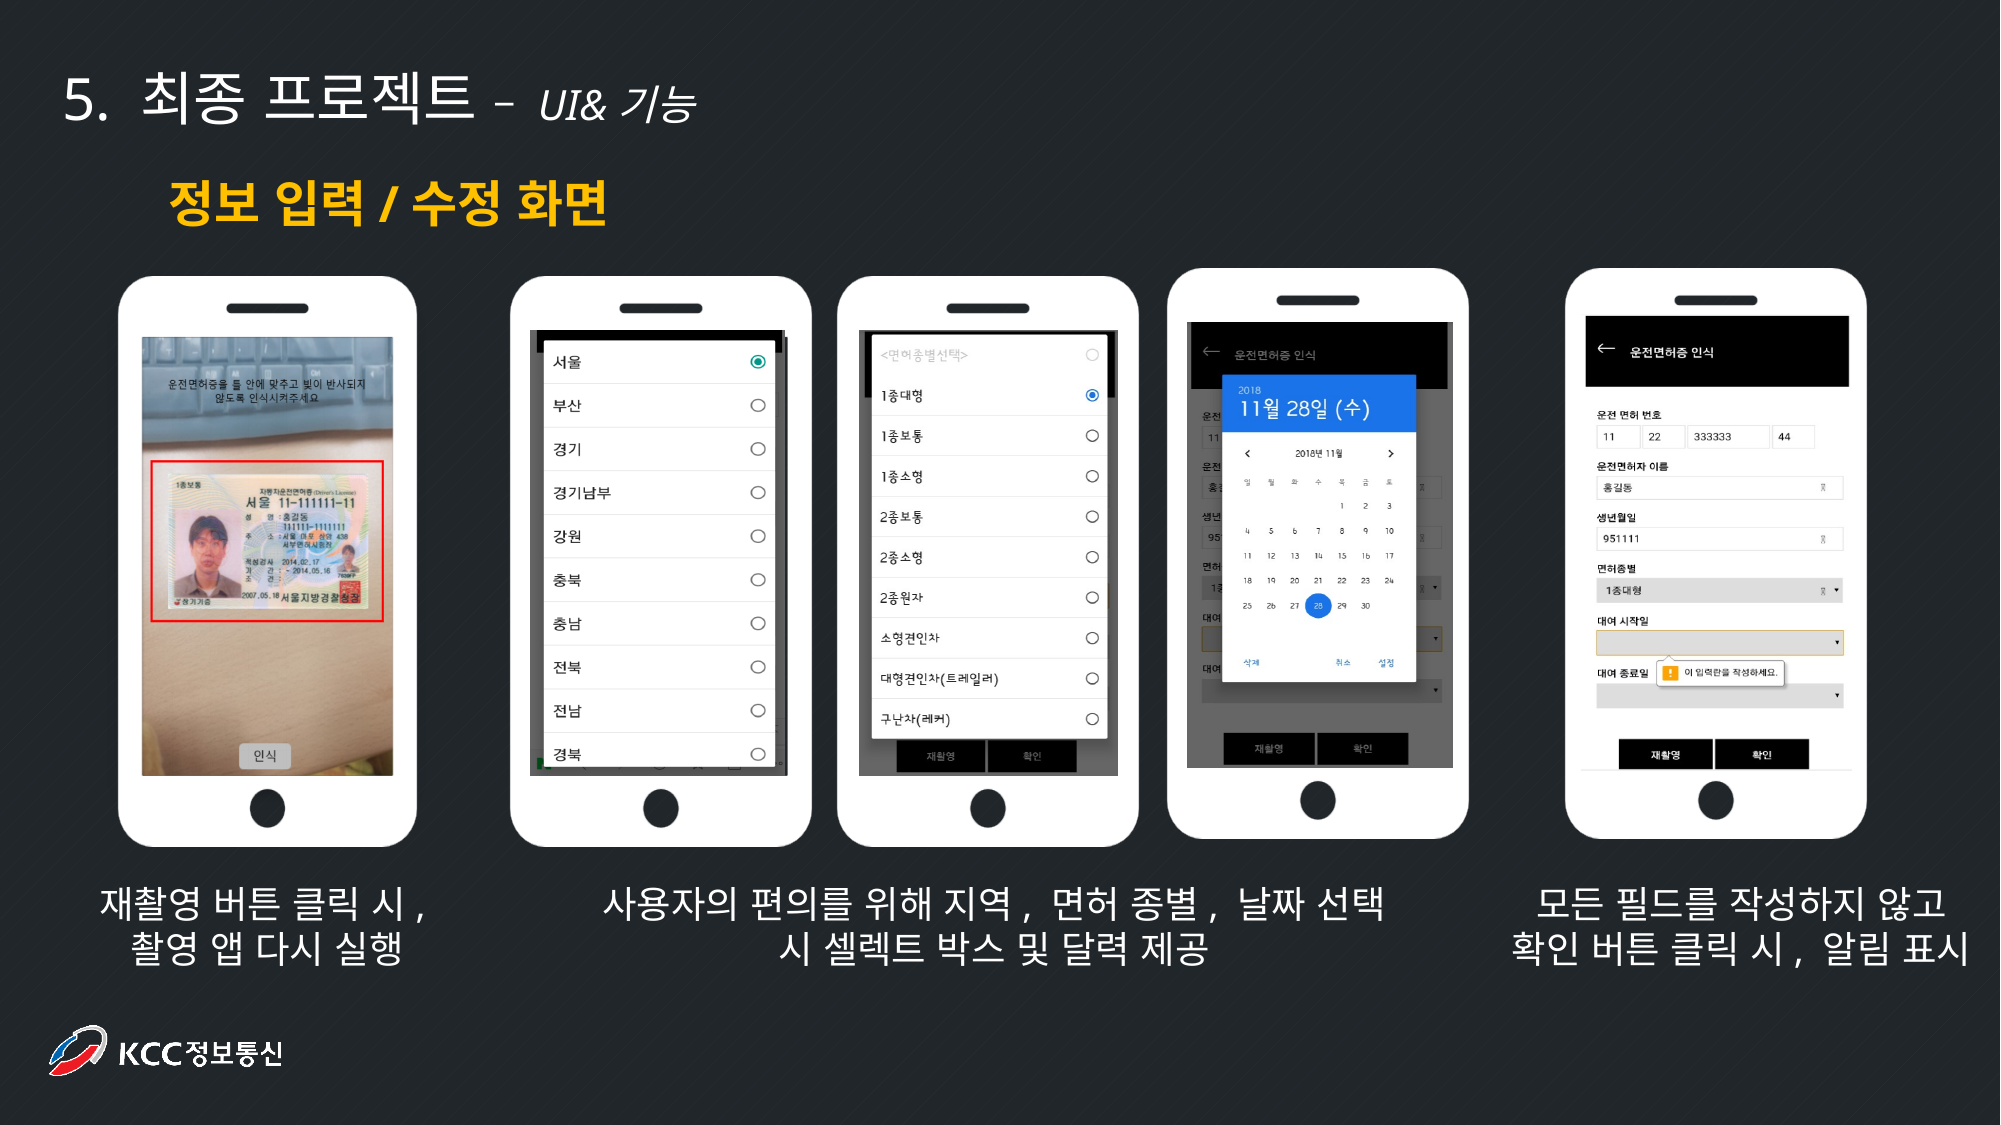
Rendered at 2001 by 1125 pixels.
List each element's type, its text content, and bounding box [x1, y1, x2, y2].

picture [49, 1025, 281, 1077]
text_box 사용자의 편의를 위해 지역, 면허 종별, 날짜 선택 시 셀렉트 박스 및 달력 제공 [587, 874, 1401, 979]
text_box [1548, 268, 1889, 839]
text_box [99, 276, 436, 847]
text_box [493, 268, 1491, 847]
text_box 5. 최종 프로젝트 – UI&기능 [47, 54, 941, 140]
text_box 정보 입력/수정 화면 [153, 165, 625, 241]
text_box 재촬영 버튼 클릭 시, 촬영 앱 다시 실행 [84, 874, 451, 979]
text_box 모든 필드를 작성하지 않고 확인 버튼 클릭 시, 알림 표시 [1490, 874, 1993, 979]
